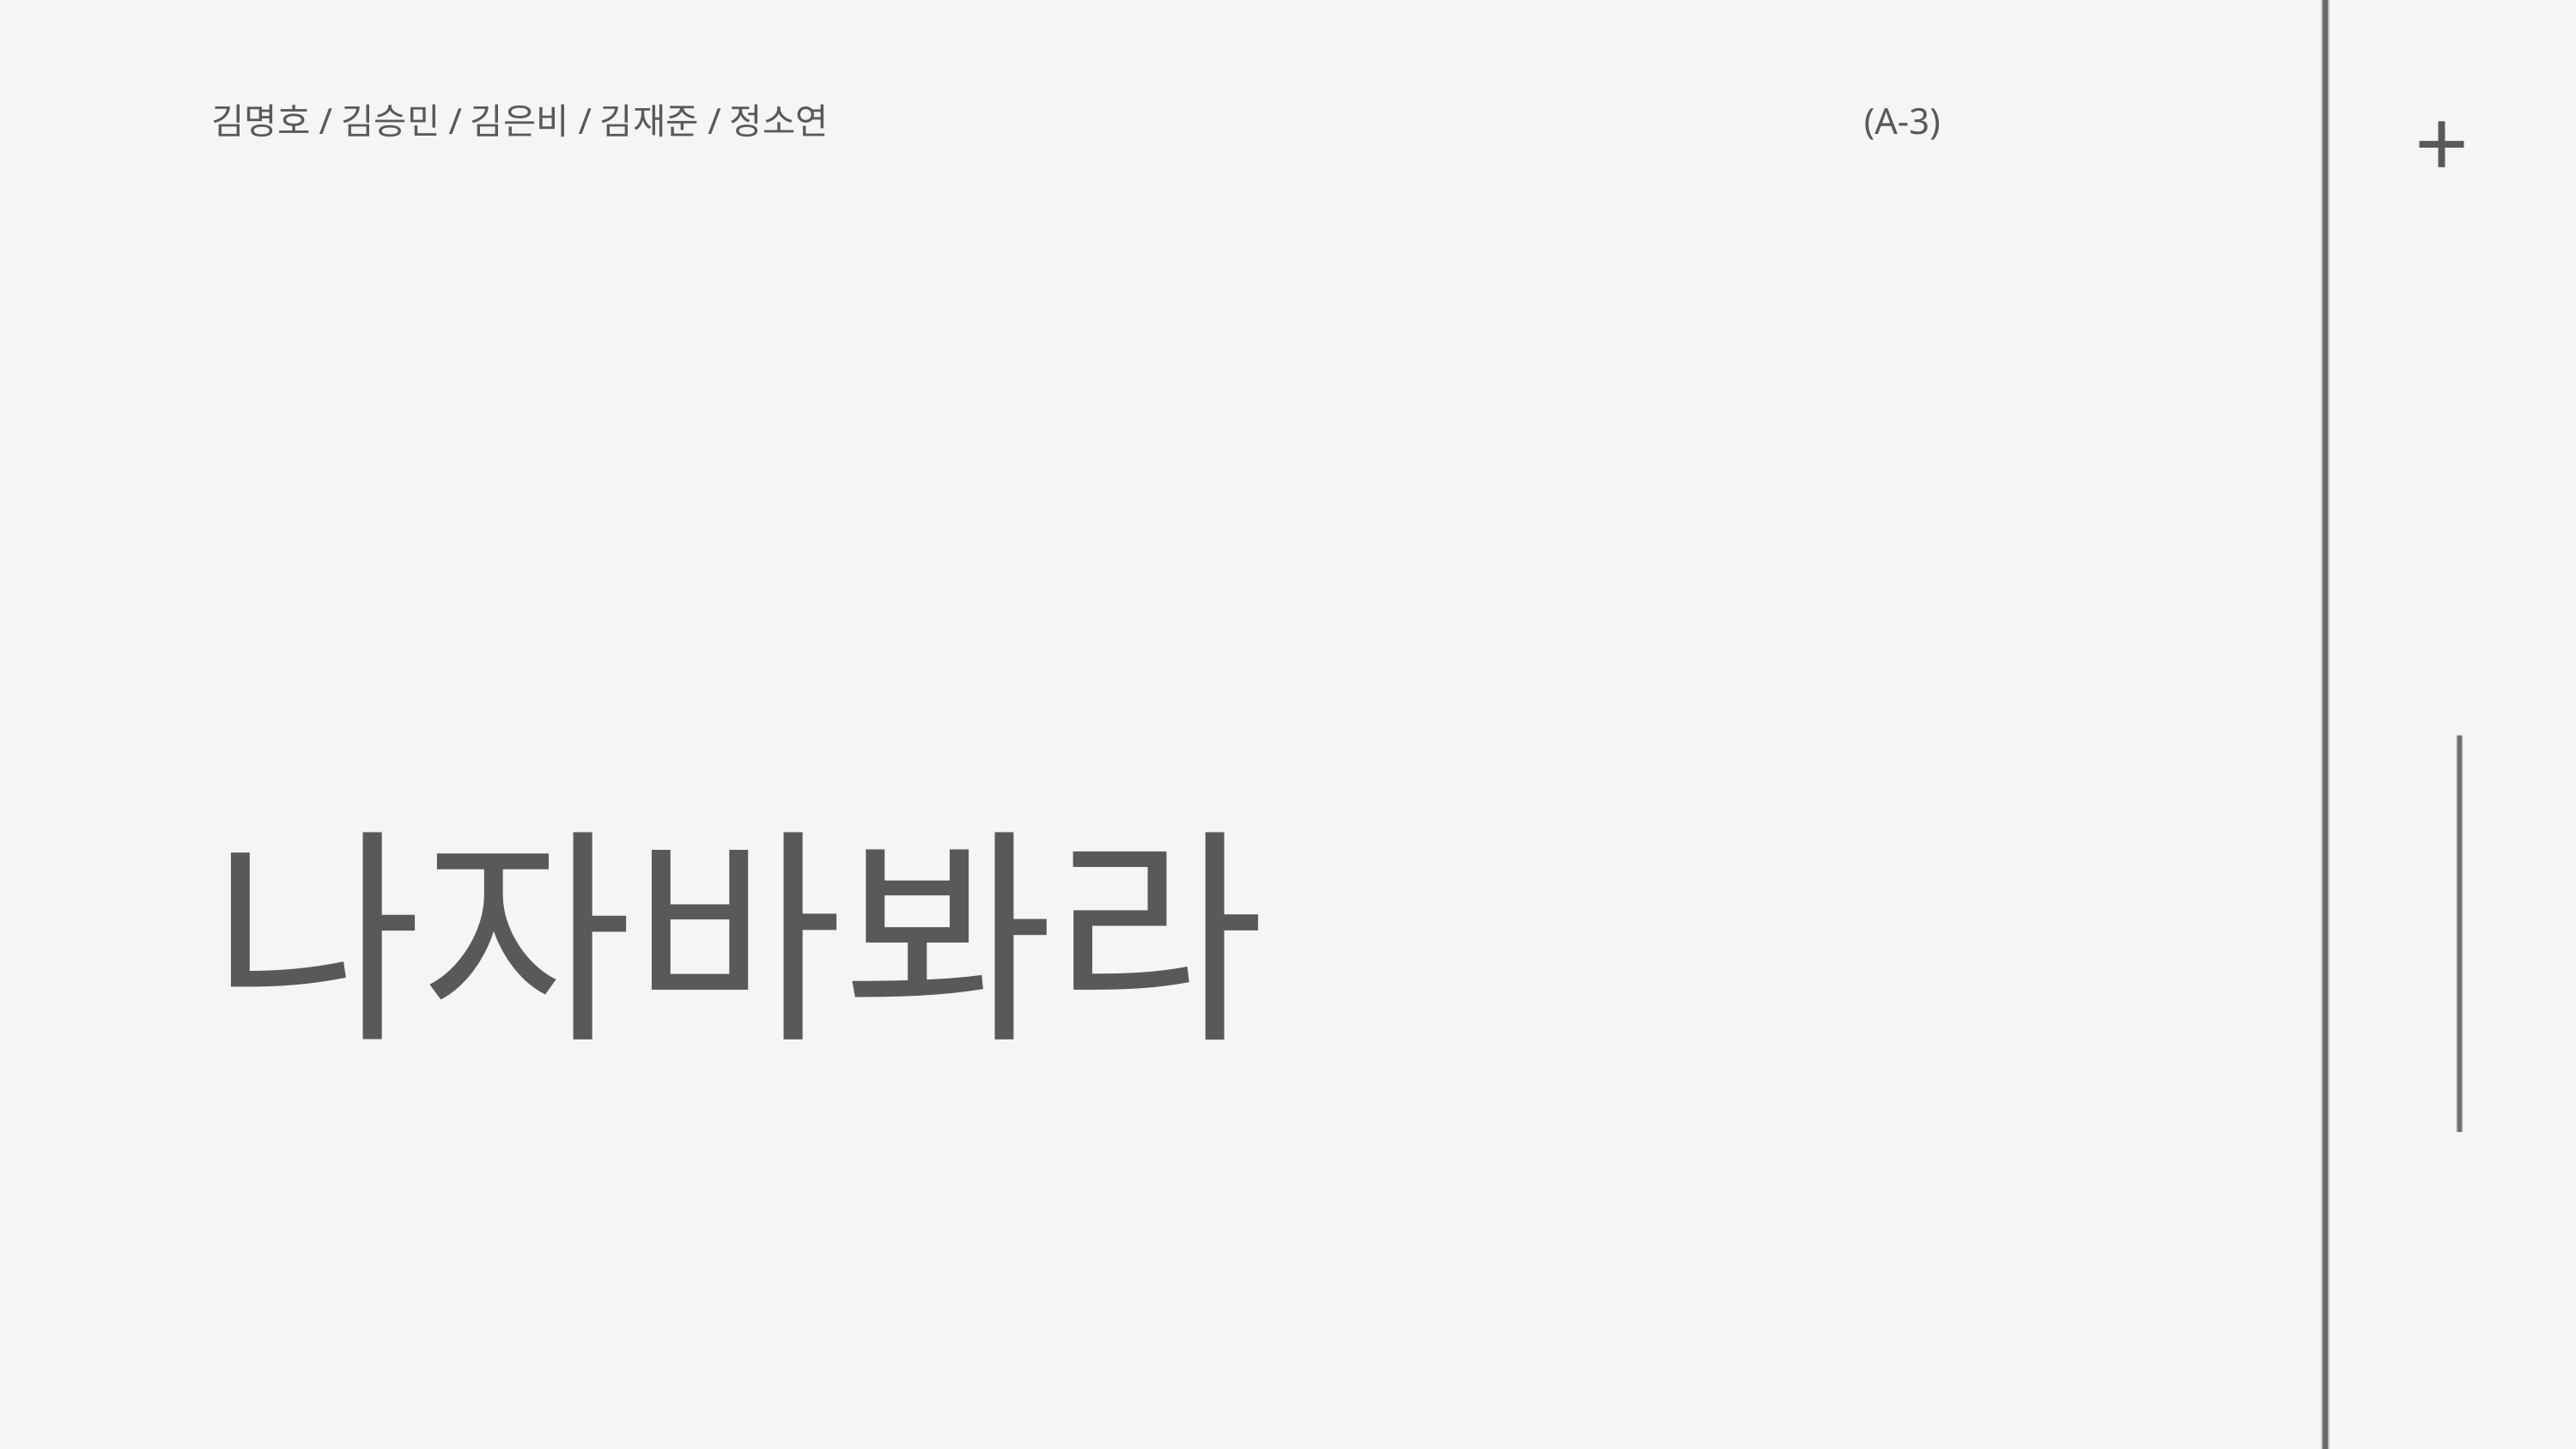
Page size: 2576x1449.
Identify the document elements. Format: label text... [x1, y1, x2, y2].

text_box + [2390, 76, 2495, 250]
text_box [1533, 739, 2576, 764]
picture [2313, 943, 2336, 1449]
text_box 나자바봐라 [198, 786, 2233, 1395]
picture [2313, 0, 2336, 739]
text_box (A-3) [1771, 92, 2034, 161]
picture [2313, 764, 2336, 925]
picture [2451, 943, 2467, 1131]
picture [2451, 764, 2467, 925]
picture [2451, 736, 2467, 739]
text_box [2260, 925, 2576, 943]
text_box 김명호/김승민/김은비/김재준/정소연 [198, 92, 1064, 157]
